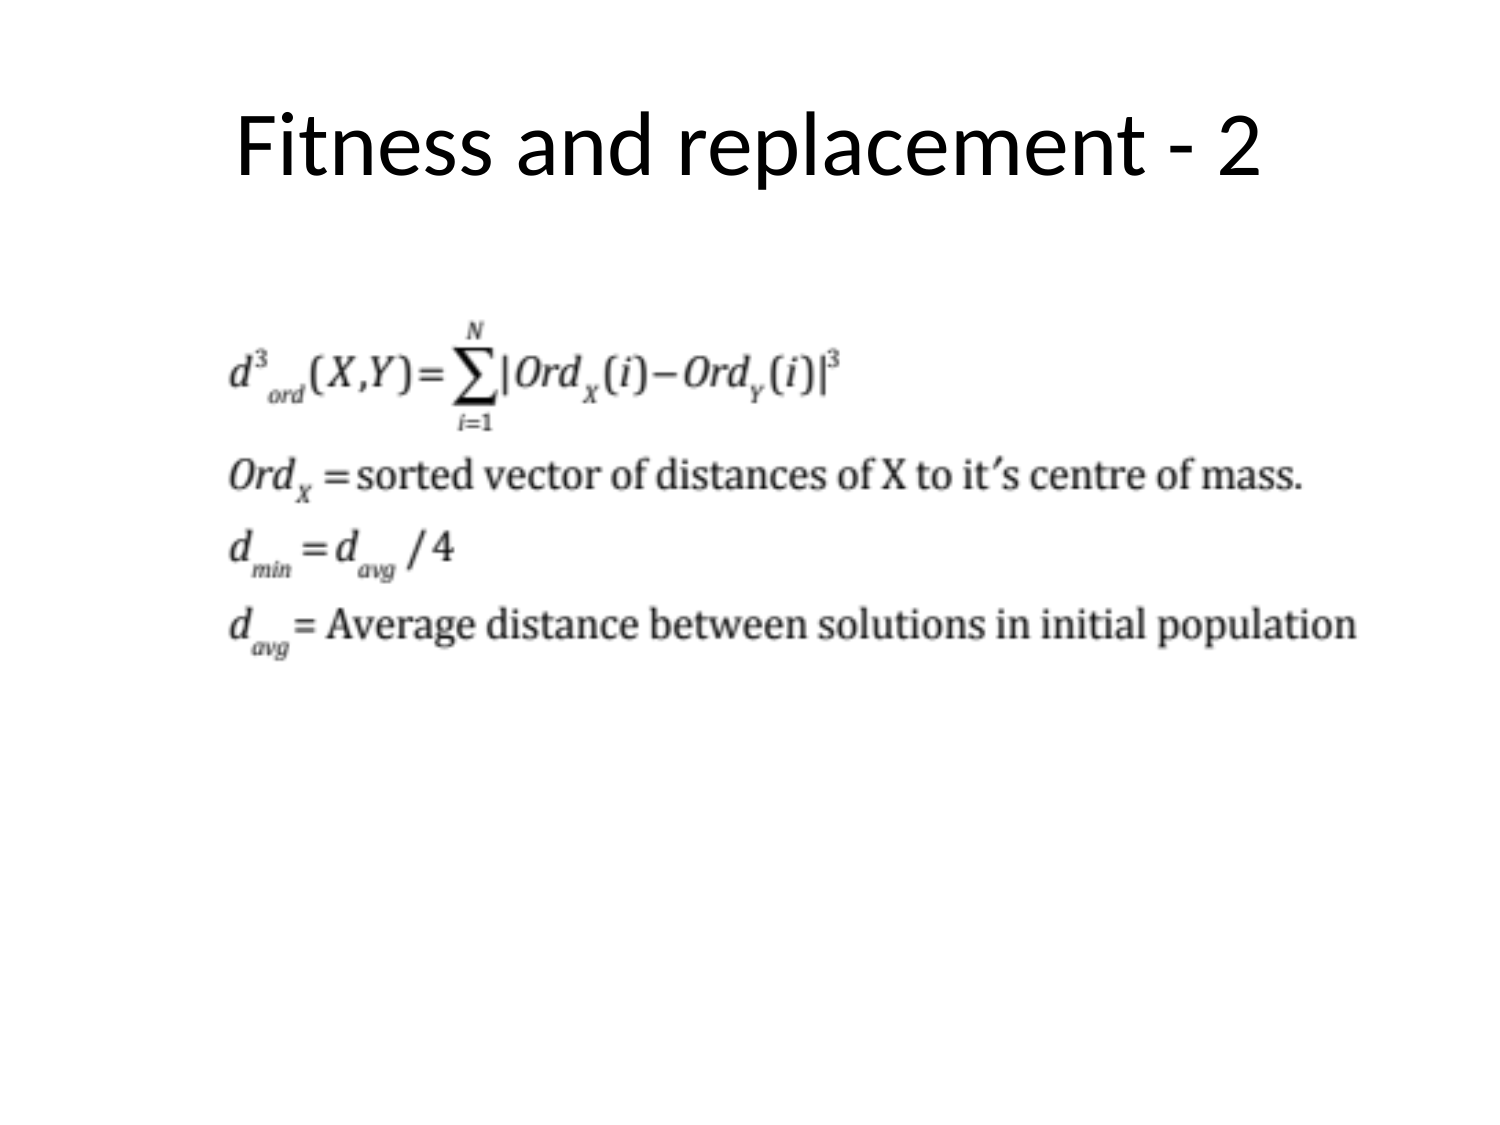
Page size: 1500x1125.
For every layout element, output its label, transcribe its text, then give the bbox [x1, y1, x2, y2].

title Fitness and replacement - 2 [75, 45, 1425, 233]
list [224, 306, 1363, 723]
